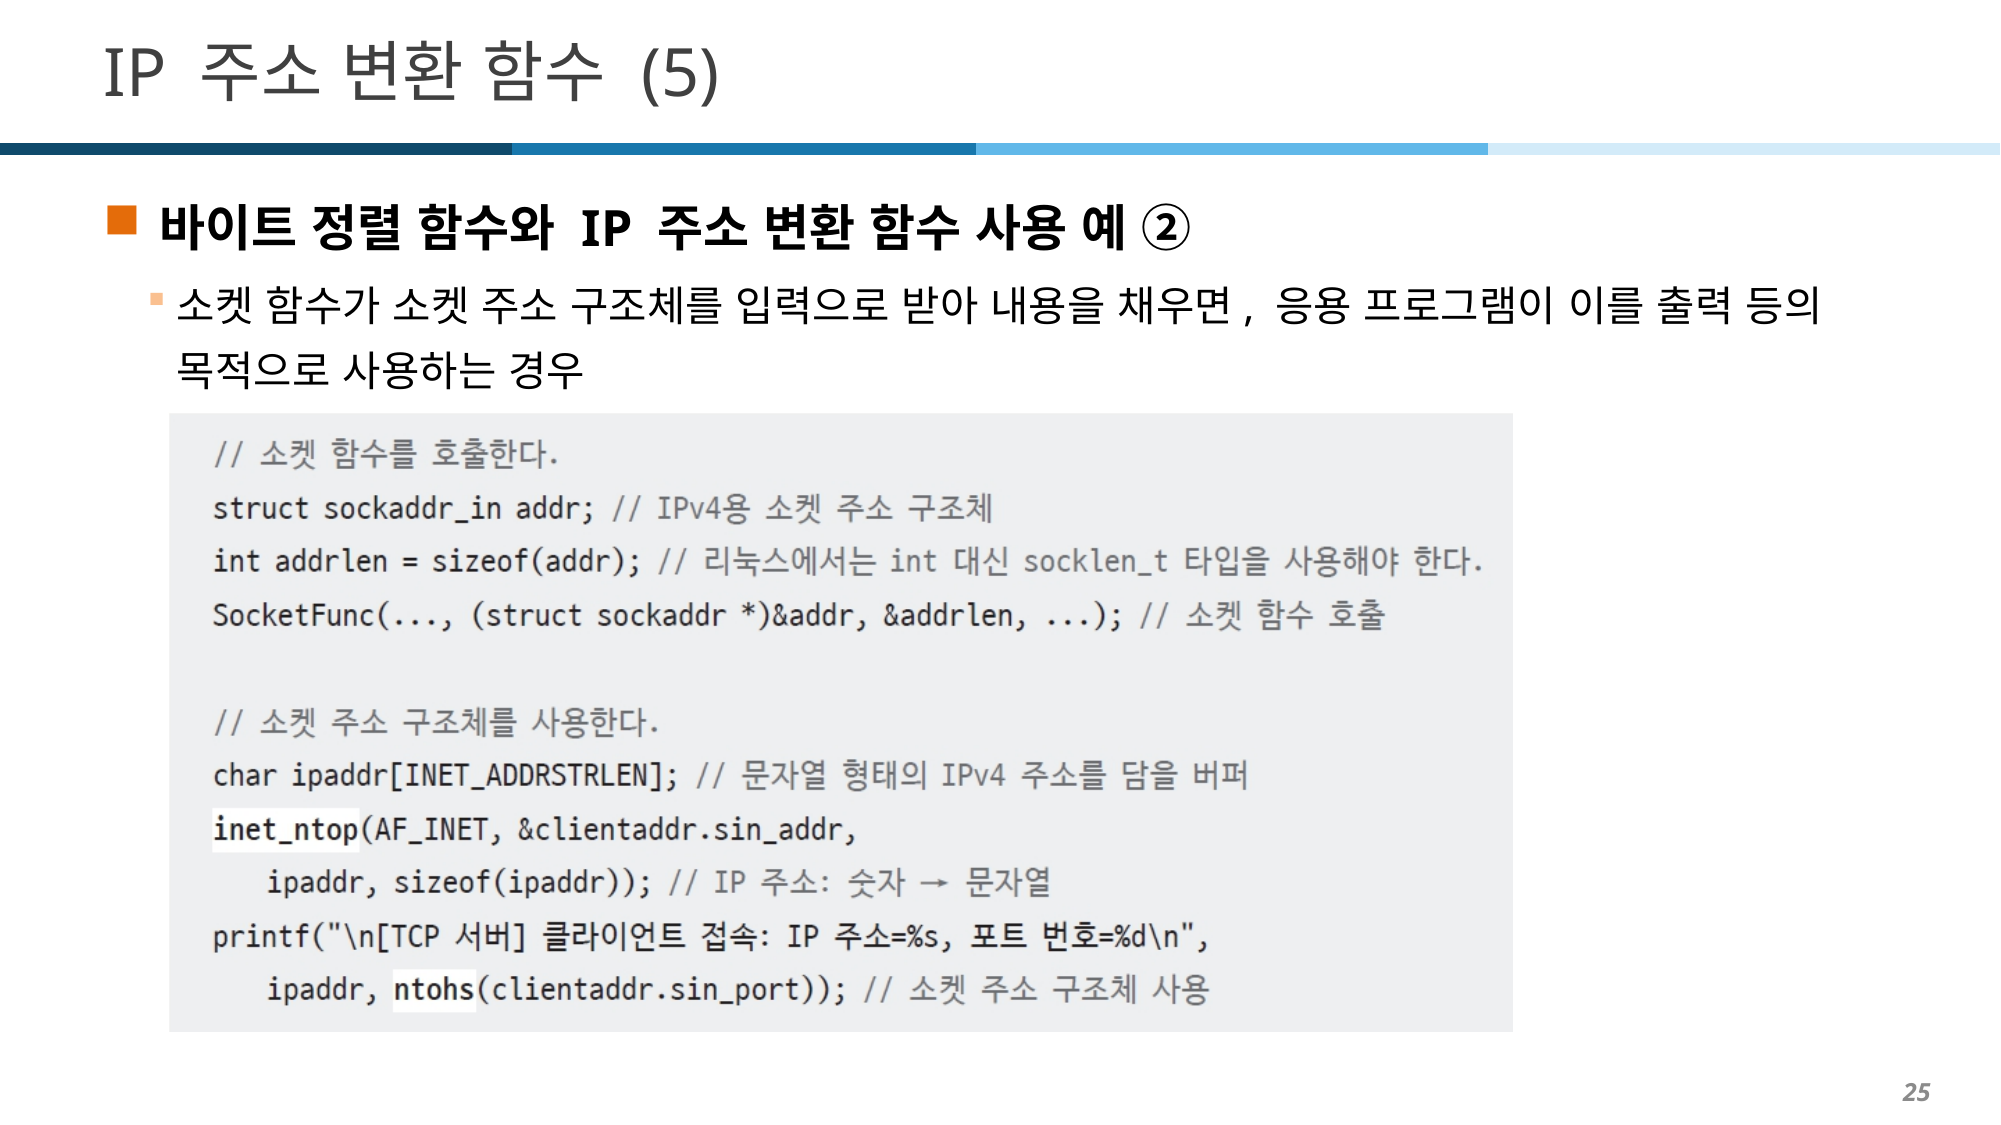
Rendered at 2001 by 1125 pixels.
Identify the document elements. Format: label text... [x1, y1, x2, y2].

title IP 주소 변환 함수 (5) [88, 18, 1920, 122]
picture [168, 412, 1513, 1032]
list 바이트 정렬 함수와 IP 주소 변환 함수 사용 예 ② 소켓 함수가 소켓 주소 구조체를 입력으로 받아 내용을 채우면, 응용 프로그램이 이를 출력 등의 목적으로 사용하는 경우 [88, 176, 1920, 1083]
